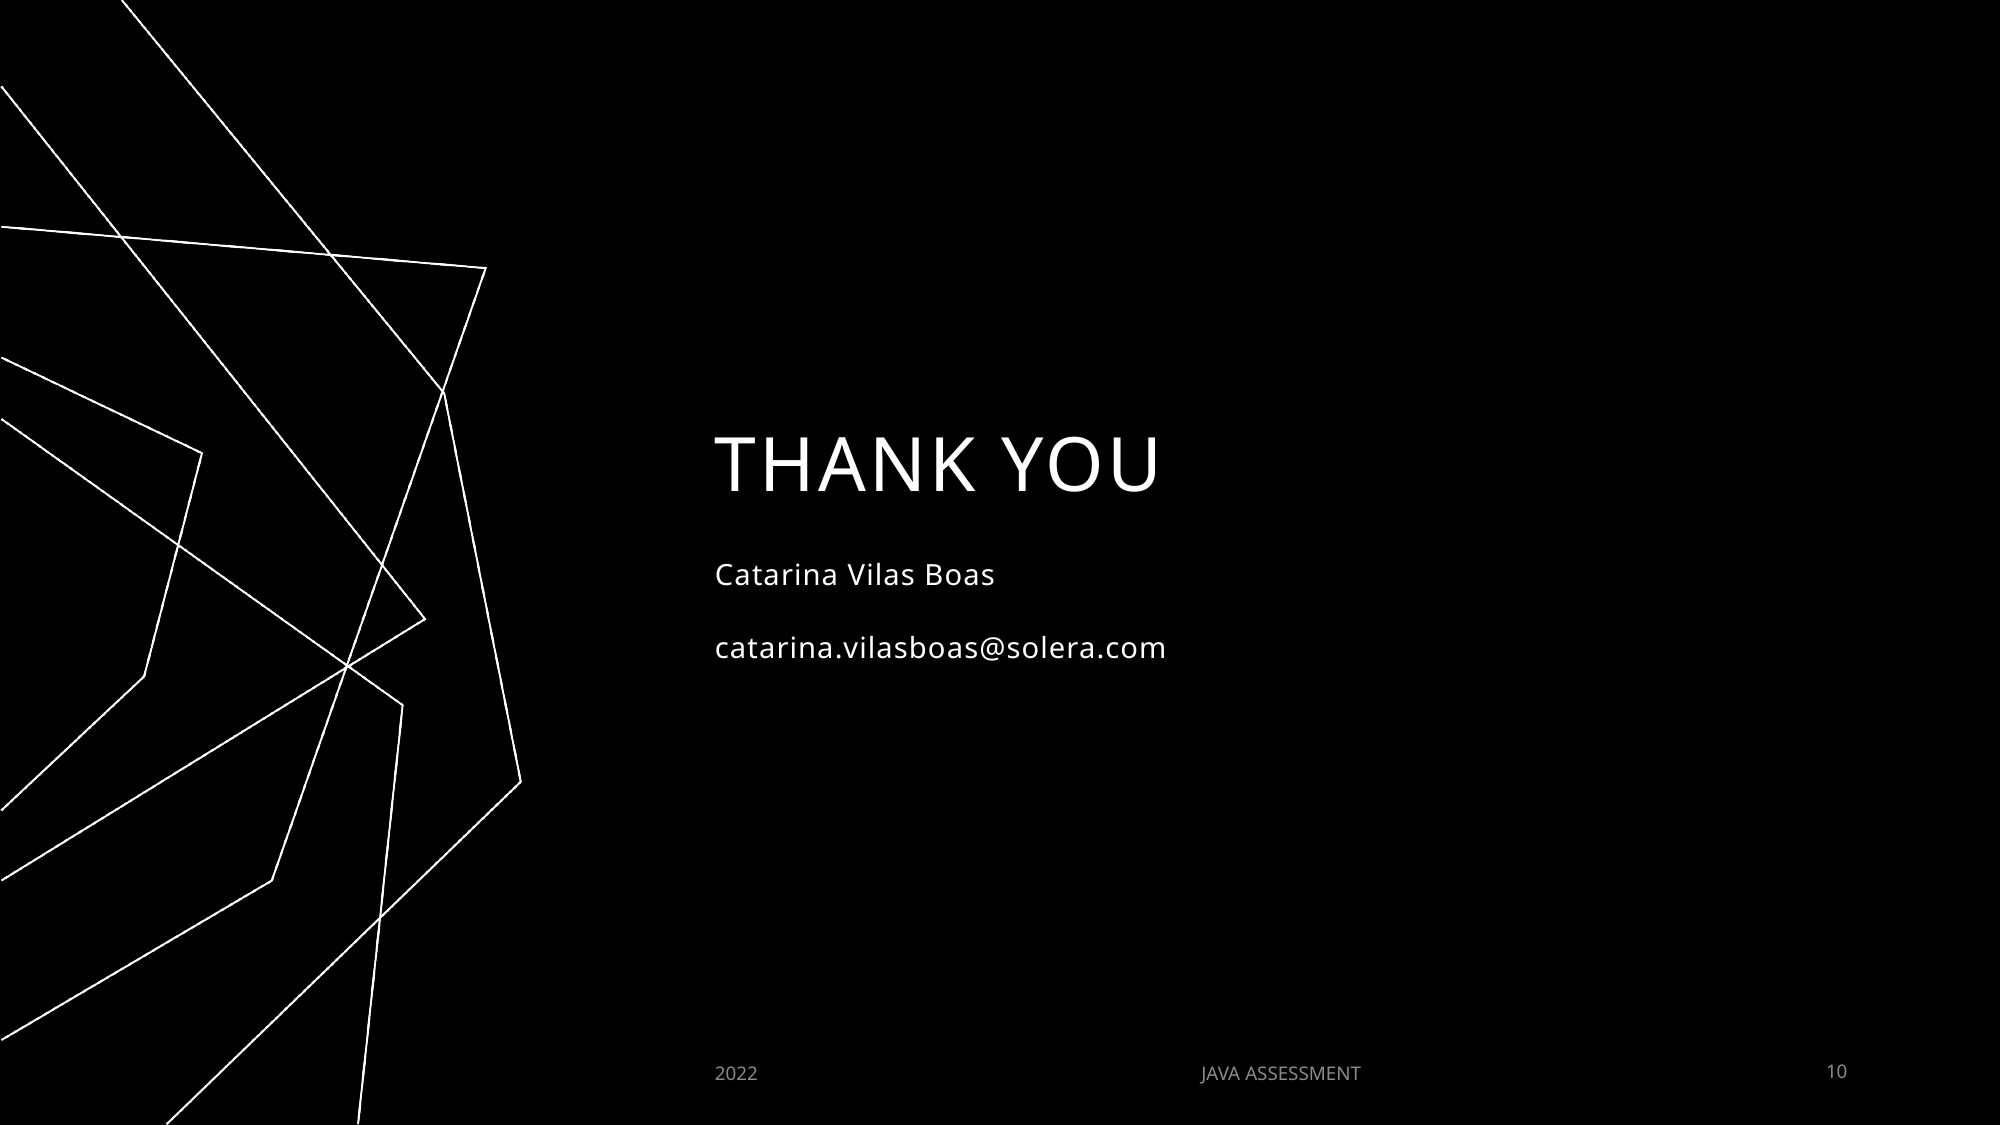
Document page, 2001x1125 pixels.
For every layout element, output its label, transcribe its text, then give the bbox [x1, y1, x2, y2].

title THANK YOU [699, 265, 1386, 516]
picture [0, 0, 522, 1125]
slide_number 10 [1571, 1042, 1863, 1103]
footer JAVA ASSESSMENT [1062, 1042, 1500, 1103]
subtitle Catarina Vilas Boas catarina.vilasboas@solera.com [699, 531, 1386, 757]
slide_number 2022 [699, 1042, 992, 1103]
